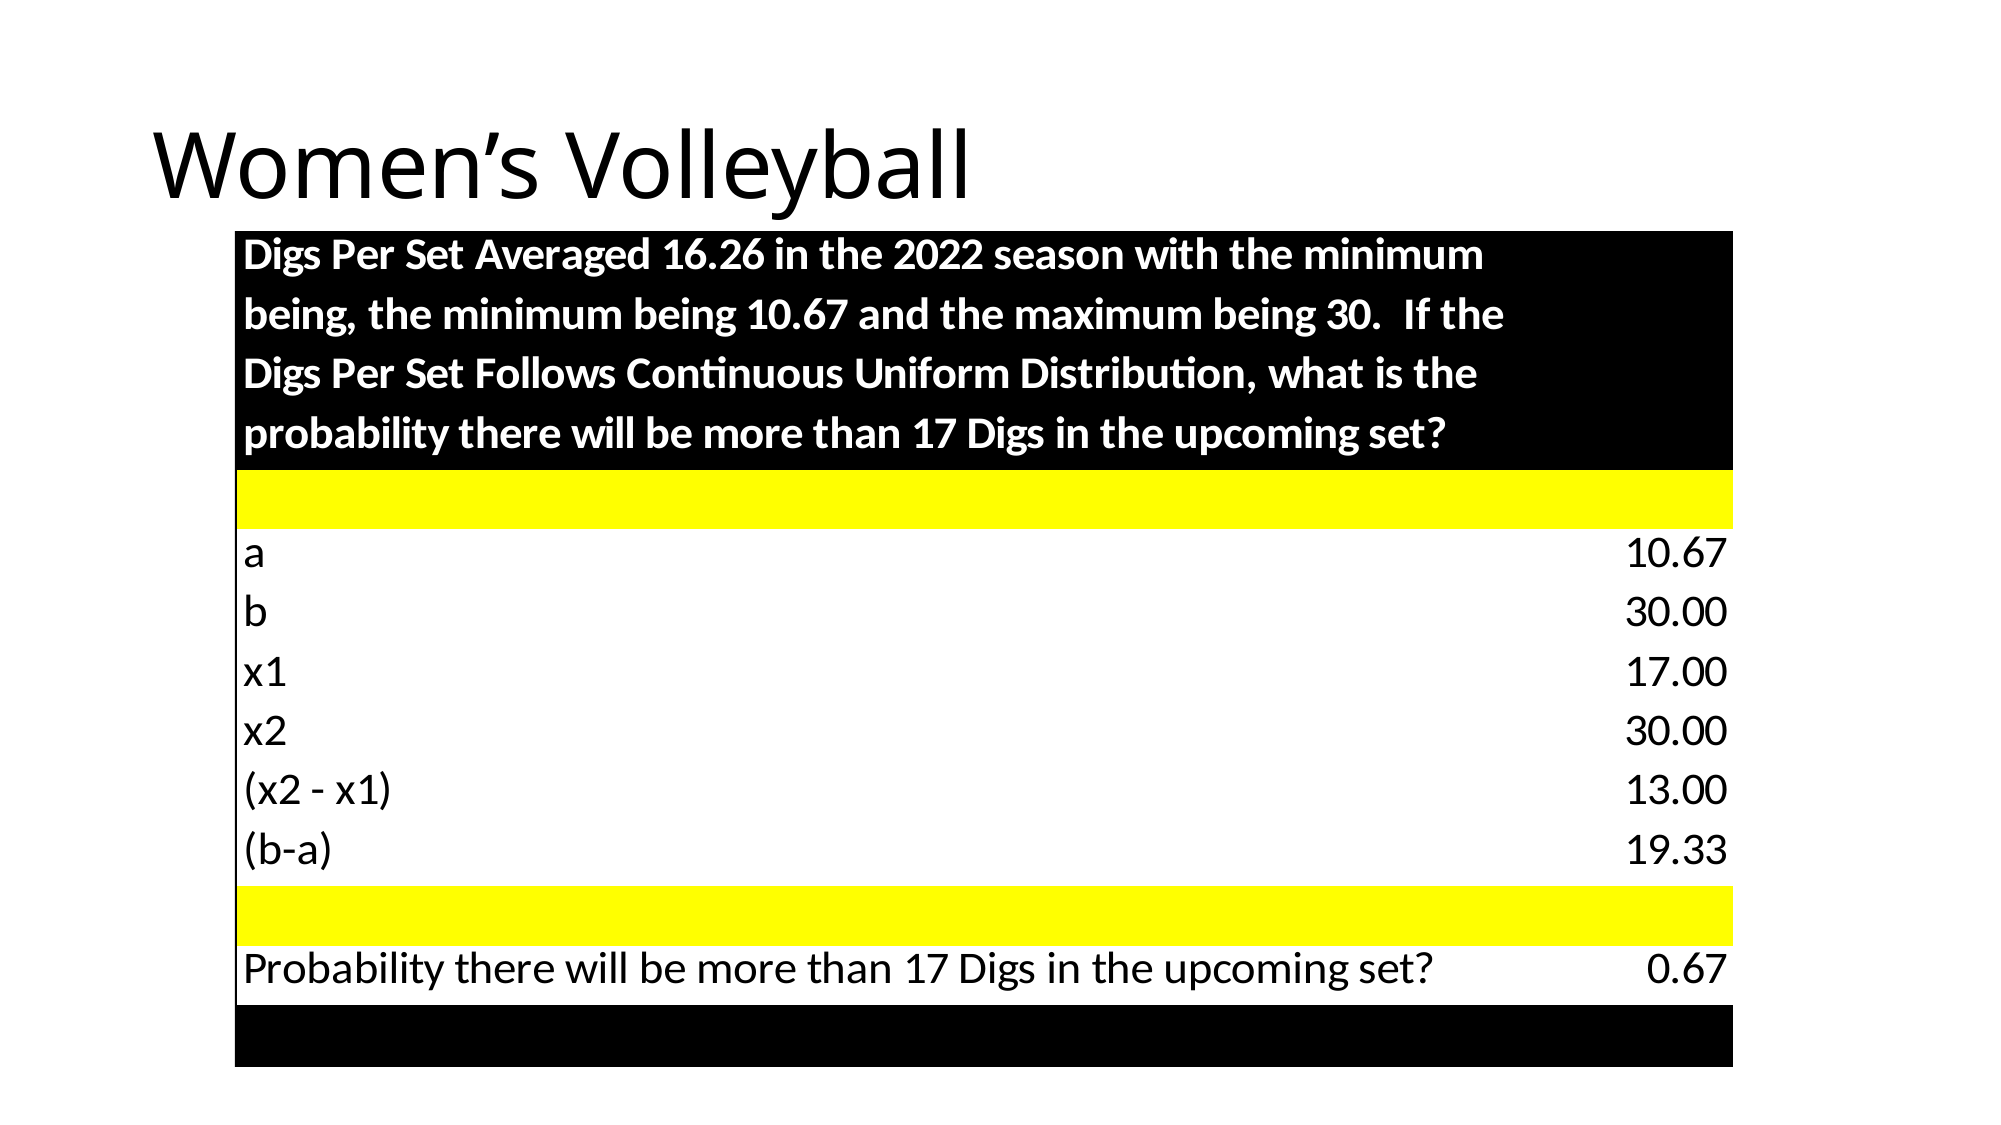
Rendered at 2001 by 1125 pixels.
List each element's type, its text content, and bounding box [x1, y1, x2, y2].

title Women’s Volleyball [137, 59, 1863, 278]
picture [234, 231, 1735, 1069]
